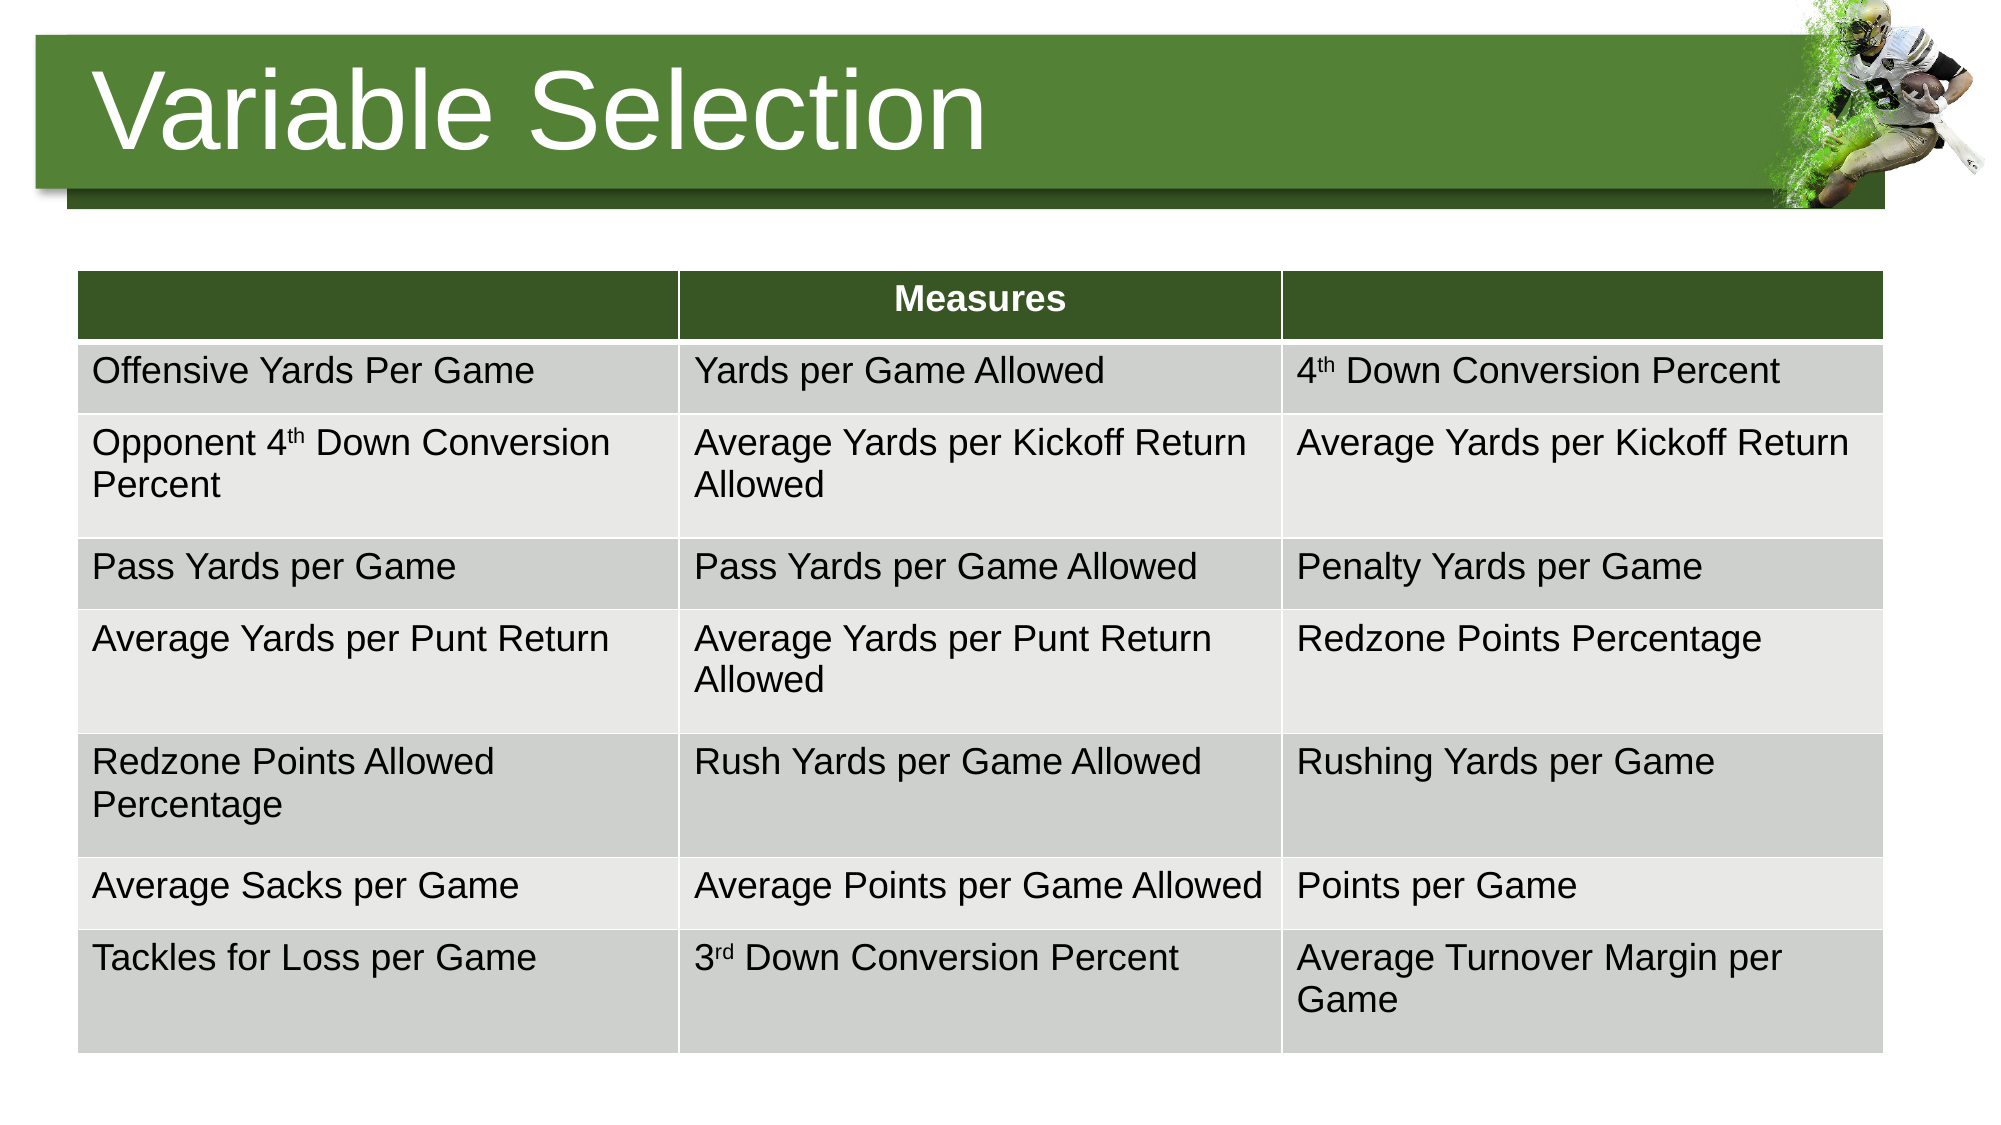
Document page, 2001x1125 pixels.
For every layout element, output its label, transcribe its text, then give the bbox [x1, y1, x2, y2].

picture [1744, 0, 1986, 208]
list Variable Selection [76, 53, 1724, 173]
table_header [1283, 271, 1883, 339]
table_cell Penalty Yards per Game [1283, 539, 1883, 609]
table_cell Offensive Yards Per Game [78, 345, 678, 413]
table_cell 3rd Down Conversion Percent [680, 930, 1281, 1053]
table_cell Average Sacks per Game [78, 858, 678, 929]
table_cell Yards per Game Allowed [680, 345, 1281, 413]
table_cell Redzone Points Allowed Percentage [78, 734, 678, 857]
table_cell Points per Game [1283, 858, 1883, 929]
table_cell Average Turnover Margin per Game [1283, 930, 1883, 1053]
table_cell Redzone Points Percentage [1283, 610, 1883, 733]
table_cell Average Yards per Punt Return Allowed [680, 610, 1281, 733]
table_cell Average Yards per Kickoff Return [1283, 415, 1883, 537]
table_cell Pass Yards per Game Allowed [680, 539, 1281, 609]
table_cell Average Yards per Punt Return [78, 610, 678, 733]
table_cell Rushing Yards per Game [1283, 734, 1883, 857]
table_cell 4th Down Conversion Percent [1283, 345, 1883, 413]
table_cell Opponent 4th Down Conversion Percent [78, 415, 678, 537]
table_cell Pass Yards per Game [78, 539, 678, 609]
table_cell Rush Yards per Game Allowed [680, 734, 1281, 857]
table_cell Average Points per Game Allowed [680, 858, 1281, 929]
table_cell Average Yards per Kickoff Return Allowed [680, 415, 1281, 537]
table_header [78, 271, 678, 339]
table_header Measures [680, 271, 1281, 339]
table_cell Tackles for Loss per Game [78, 930, 678, 1053]
